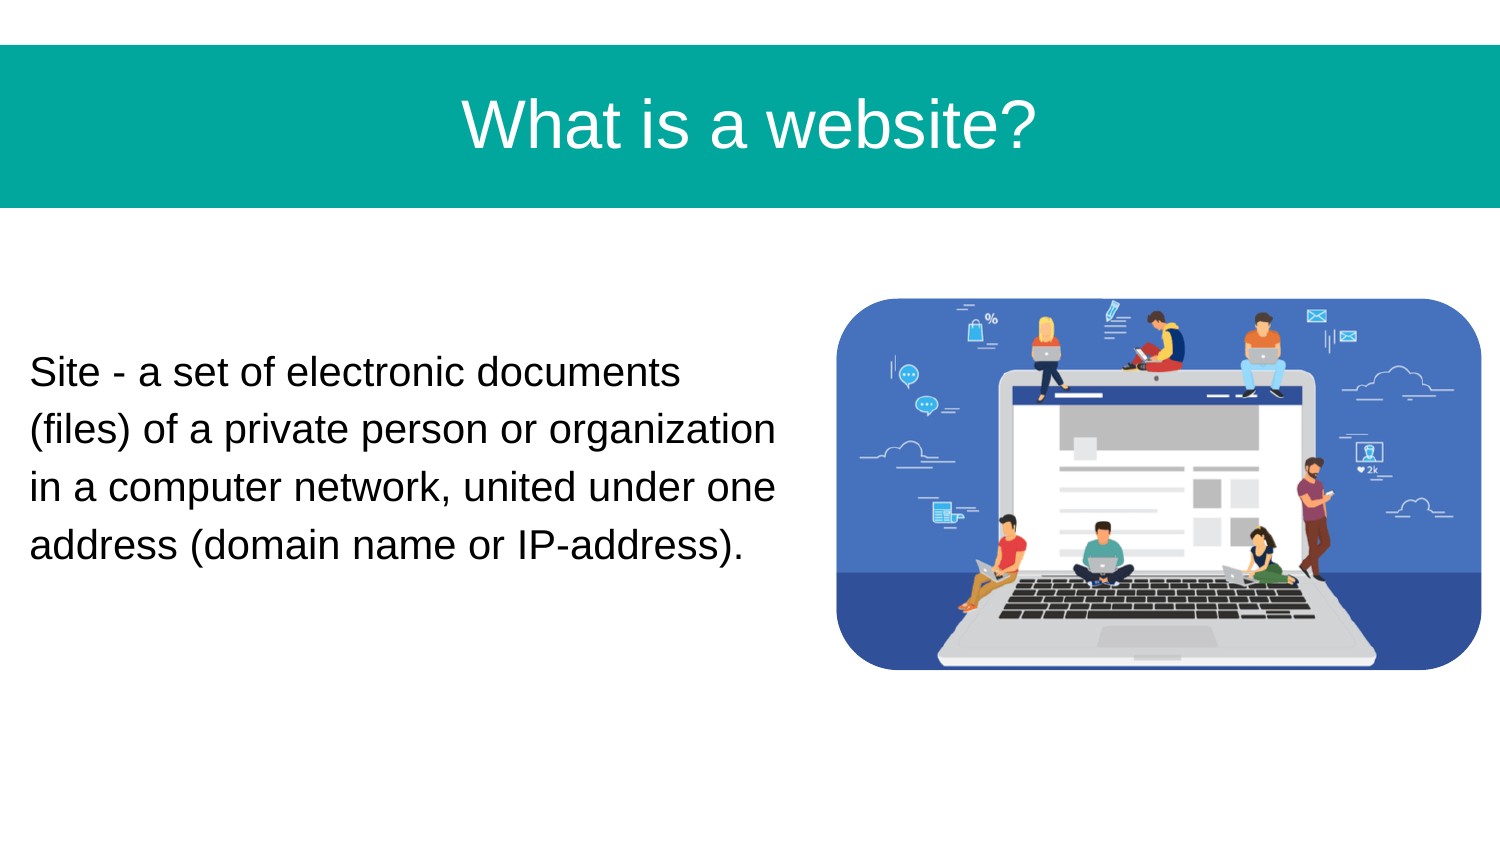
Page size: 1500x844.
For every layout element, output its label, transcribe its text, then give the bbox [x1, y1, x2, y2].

list Site - a set of electronic documents (files) of a private person or organization in a computer network, united under one address (domain name or IP-address). [18, 331, 797, 638]
picture [836, 298, 1482, 671]
title What is a website? [103, 44, 1397, 208]
